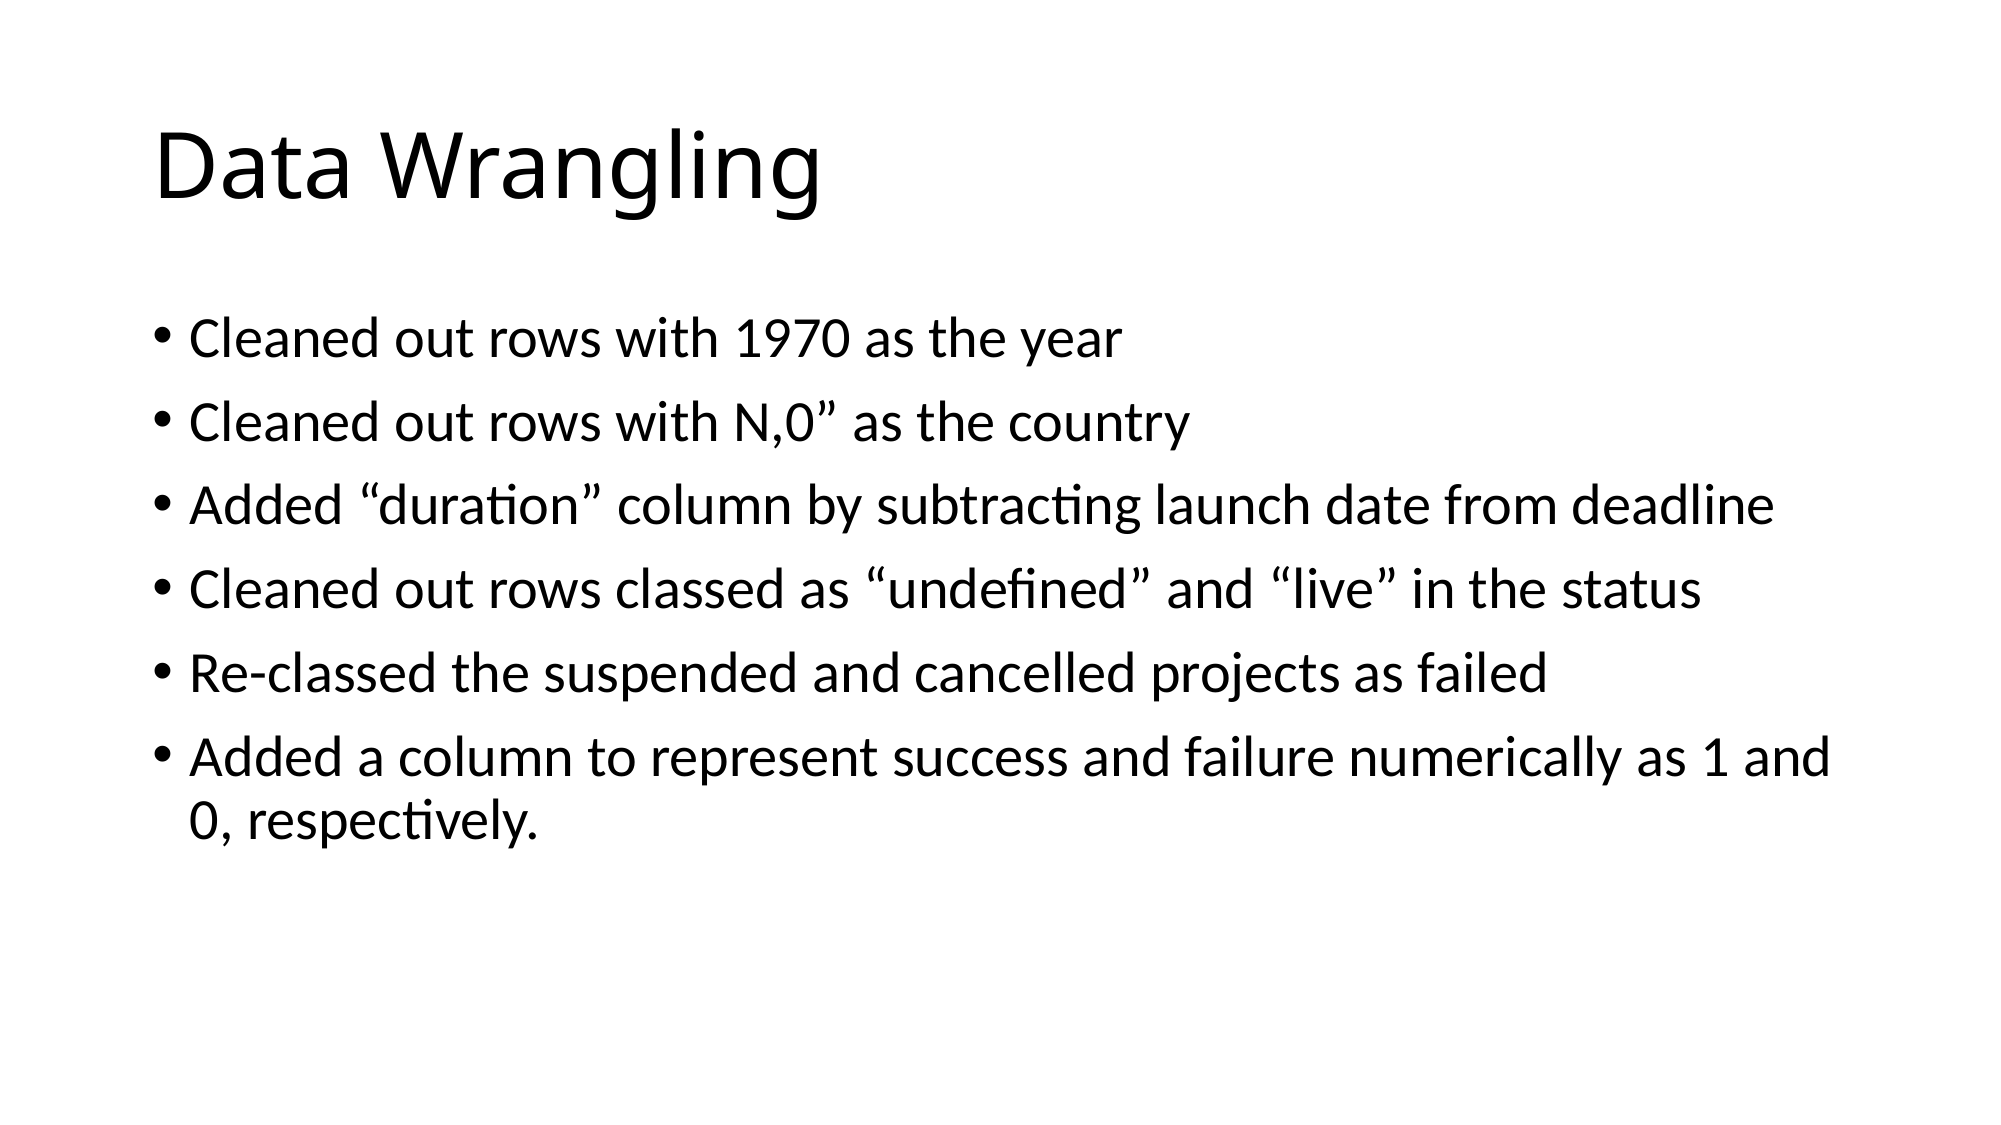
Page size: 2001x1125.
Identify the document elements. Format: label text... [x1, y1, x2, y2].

title Data Wrangling [137, 59, 1863, 278]
list Cleaned out rows with 1970 as the year Cleaned out rows with N,0” as the country Added “duration” column by subtracting launch date from deadline Cleaned out rows classed as “undefined” and “live” in the status Re-classed the suspended and cancelled projects as failed Added a column to represent success and failure numerically as 1 and 0, respectively. [137, 299, 1863, 1014]
